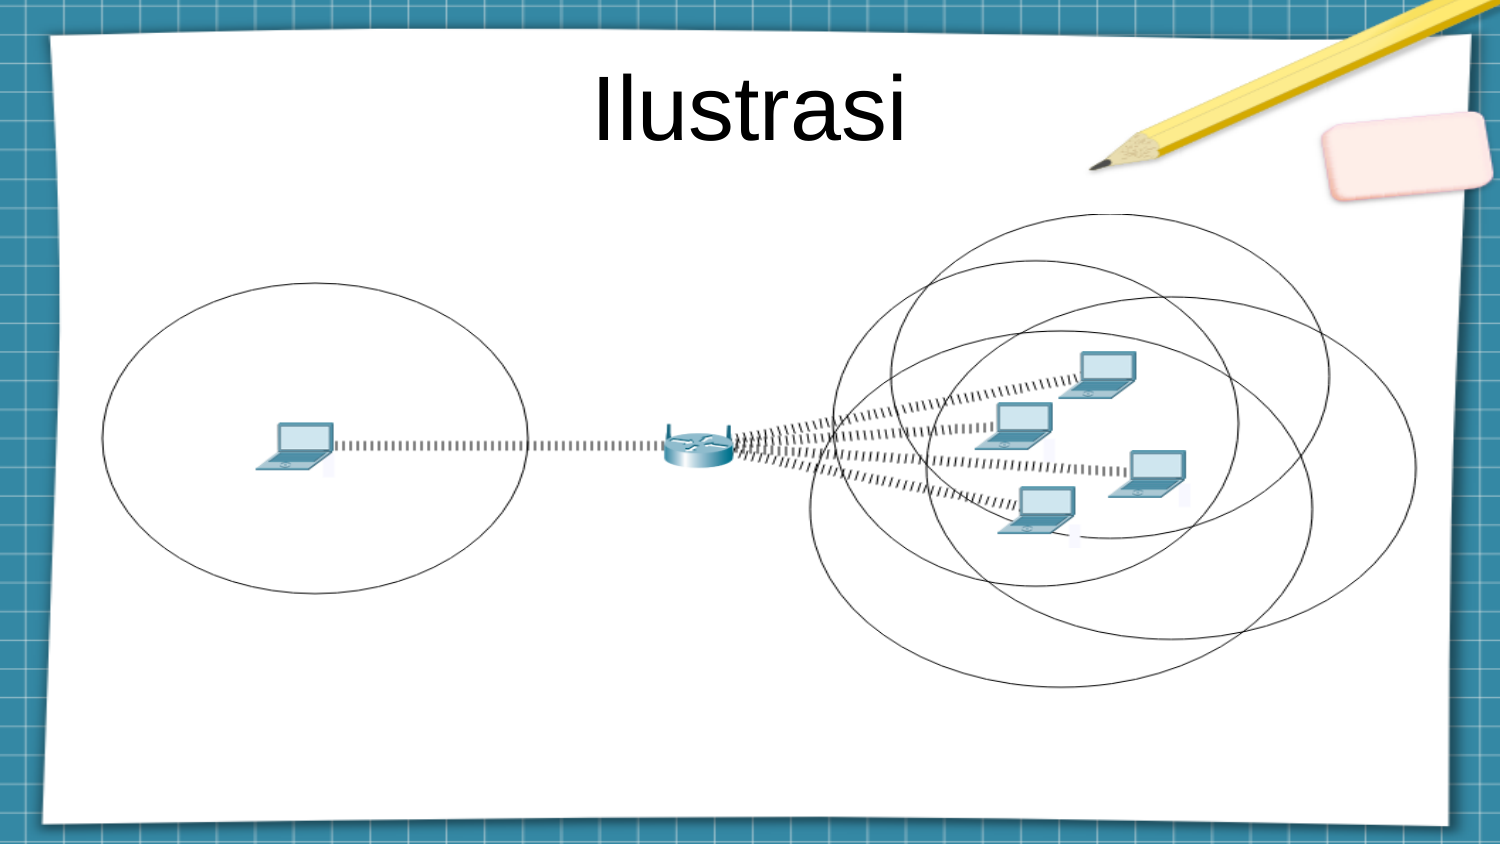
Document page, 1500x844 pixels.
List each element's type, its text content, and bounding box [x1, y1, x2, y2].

picture [0, 0, 1500, 844]
text_box Ilustrasi [74, 33, 1425, 175]
